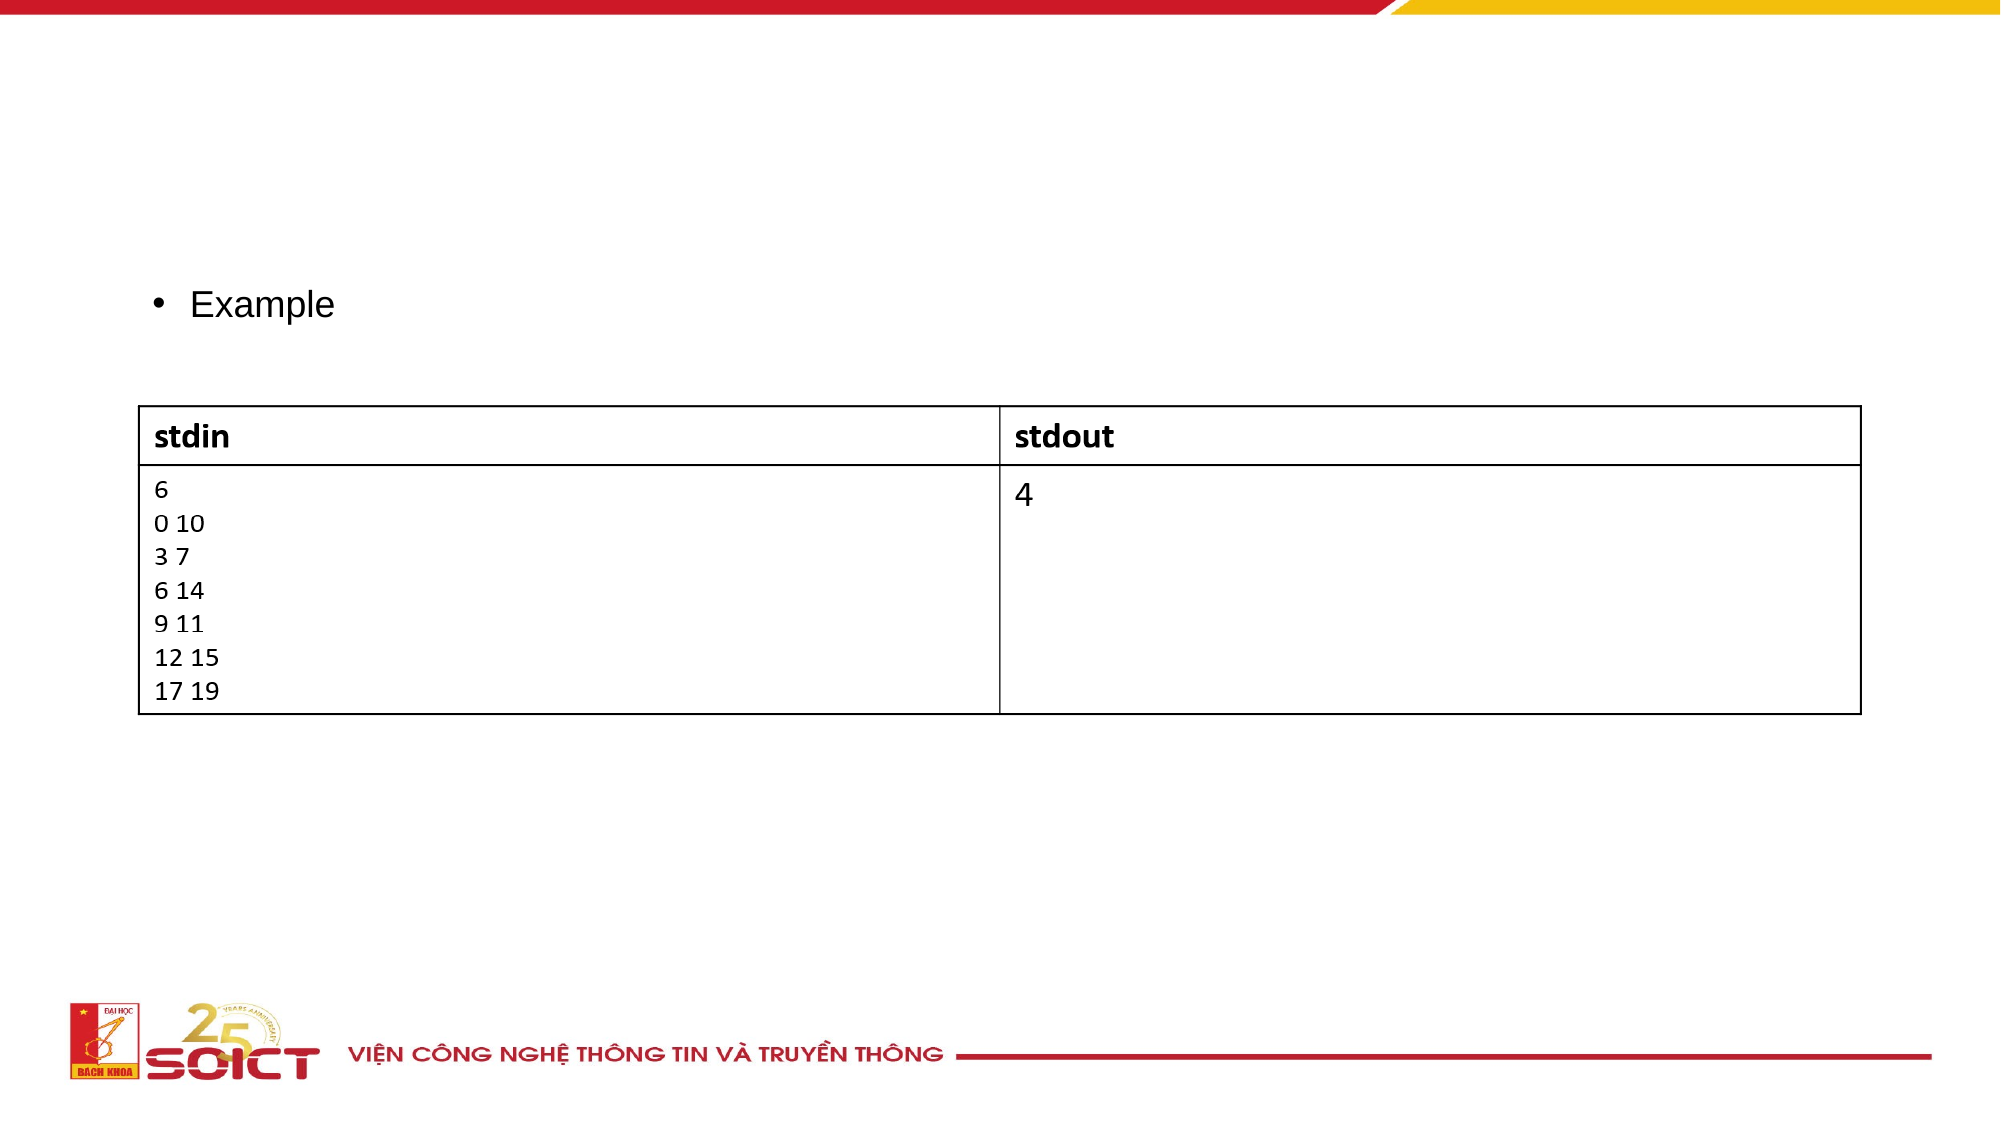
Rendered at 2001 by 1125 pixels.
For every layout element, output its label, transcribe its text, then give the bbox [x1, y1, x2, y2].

text_box Example [137, 277, 706, 366]
picture [0, 0, 2001, 1125]
